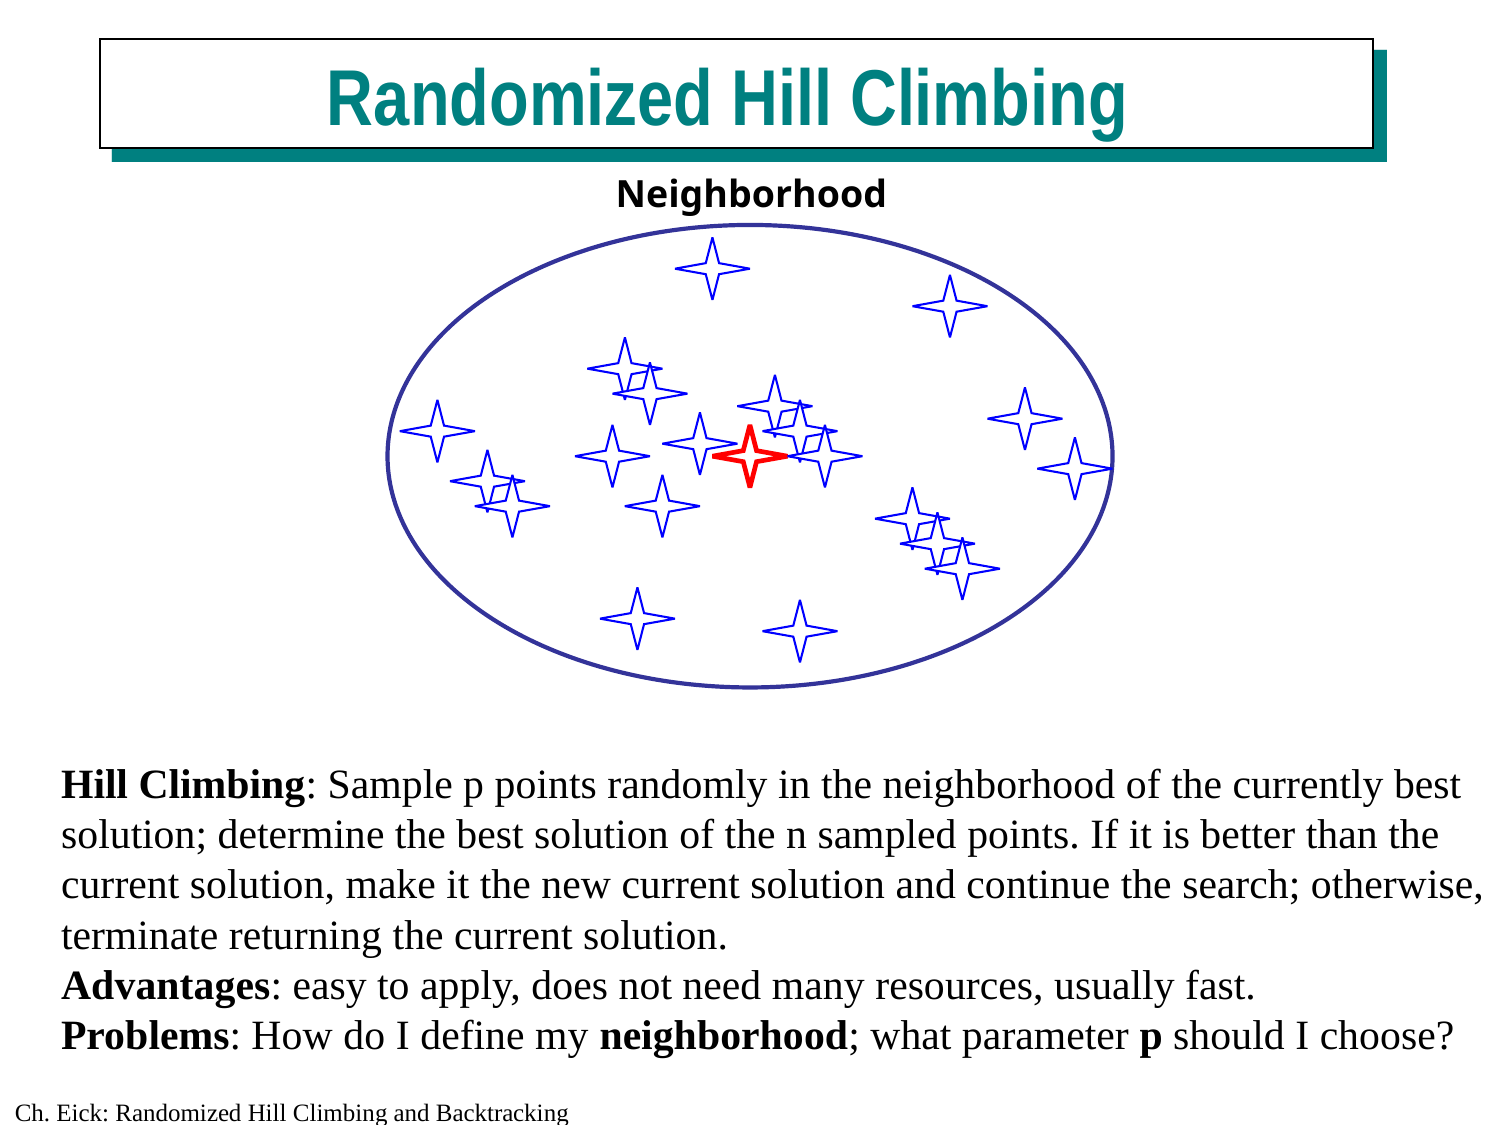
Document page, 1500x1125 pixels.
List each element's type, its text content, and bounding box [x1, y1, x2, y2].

text_box [939, 516, 950, 521]
text_box [587, 337, 648, 391]
text_box [387, 224, 1113, 688]
text_box [514, 479, 525, 483]
text_box [652, 366, 663, 371]
text_box [802, 404, 813, 408]
text_box [737, 374, 798, 429]
text_box [924, 537, 1000, 600]
text_box [912, 274, 988, 338]
text_box Randomized Hill Climbing [99, 38, 1374, 148]
text_box [899, 512, 961, 566]
text_box [787, 424, 863, 488]
text_box [599, 587, 675, 650]
text_box [762, 599, 838, 663]
text_box [574, 424, 650, 488]
text_box [827, 429, 838, 433]
text_box [474, 474, 550, 538]
text_box Hill Climbing: Sample p points randomly in the neighborhood of the currently best solution; determine the best solution of the n sampled points. If it is better than the current solution, make it the new current solution and continue the search; otherwise, terminate returning the current solution. Advantages: easy to apply, does not need many resources, usually fast. Problems: How do I define my neighborhood; what parameter p should I choose? [46, 749, 1500, 1065]
text_box [987, 387, 1063, 450]
text_box Neighborhood [600, 162, 903, 223]
text_box [662, 412, 738, 475]
text_box [449, 449, 511, 504]
text_box [612, 362, 688, 425]
text_box [712, 424, 787, 488]
text_box [874, 487, 936, 541]
text_box [624, 474, 700, 538]
text_box [964, 541, 975, 546]
text_box [1037, 437, 1113, 500]
text_box [674, 237, 750, 300]
text_box [762, 399, 823, 454]
text_box [399, 399, 475, 463]
